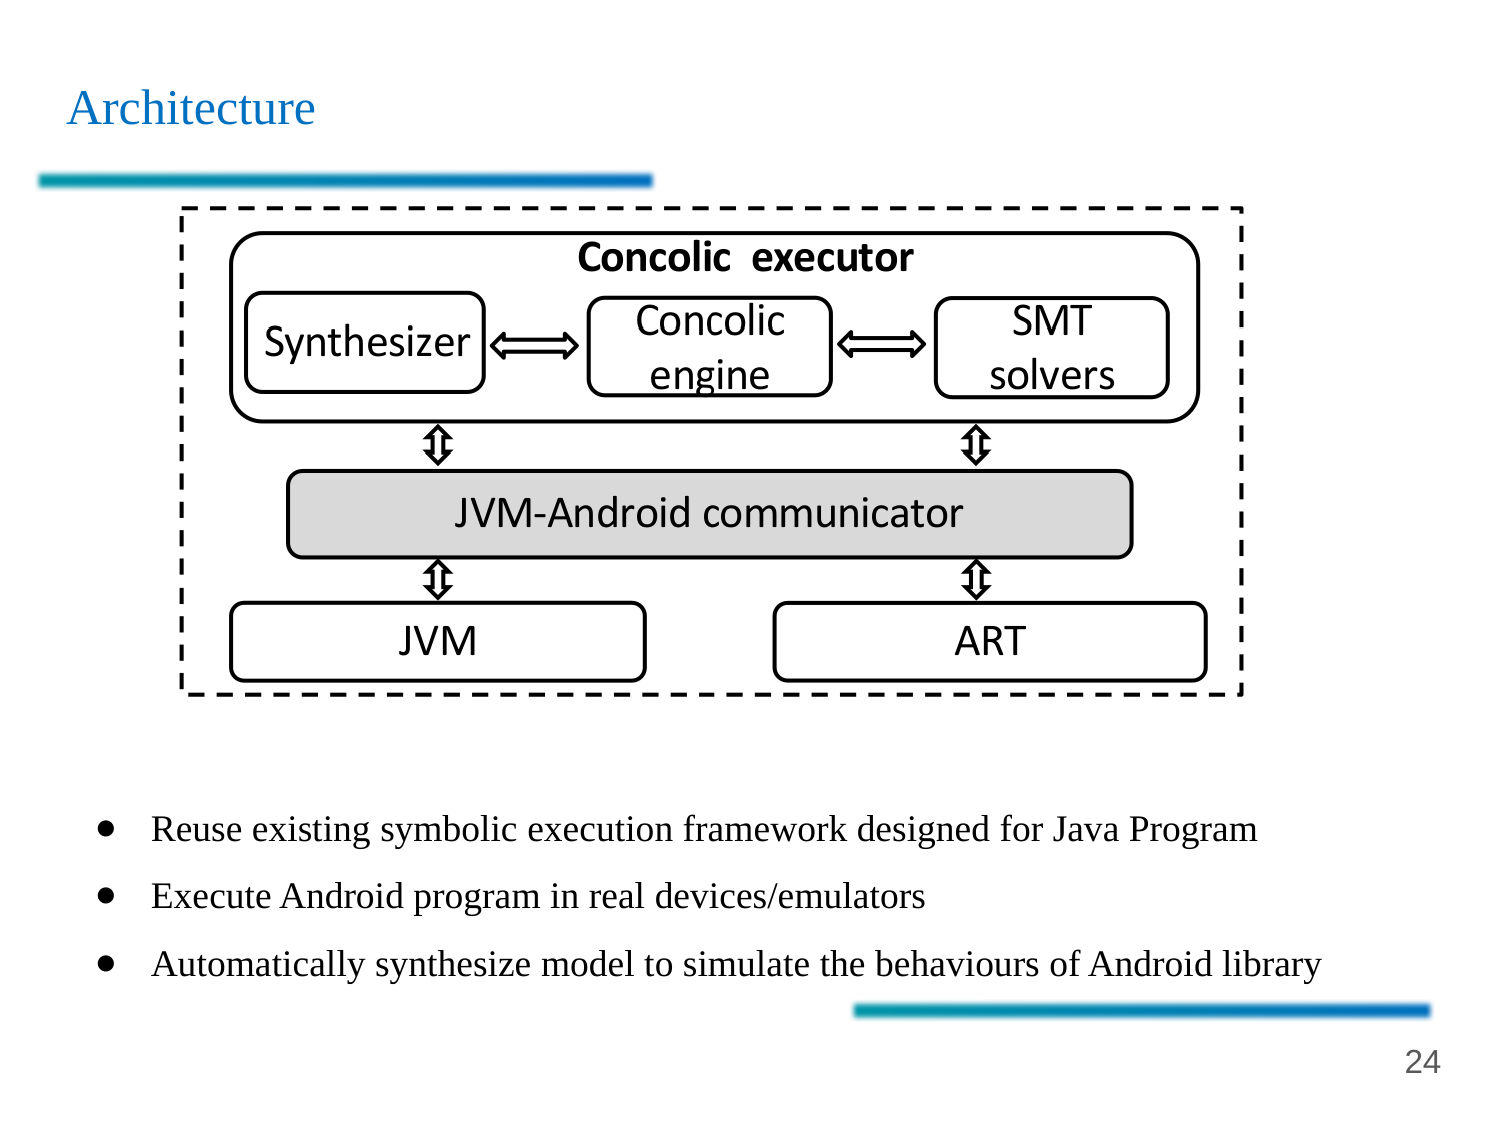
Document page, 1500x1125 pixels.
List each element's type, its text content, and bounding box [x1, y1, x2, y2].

list Reuse existing symbolic execution framework designed for Java Program Execute Android program in real devices/emulators Automatically synthesize model to simulate the behaviours of Android library [60, 766, 1459, 1019]
picture [175, 203, 1249, 704]
title Architecture [51, 59, 1449, 186]
slide_number 24 [1366, 1016, 1457, 1103]
